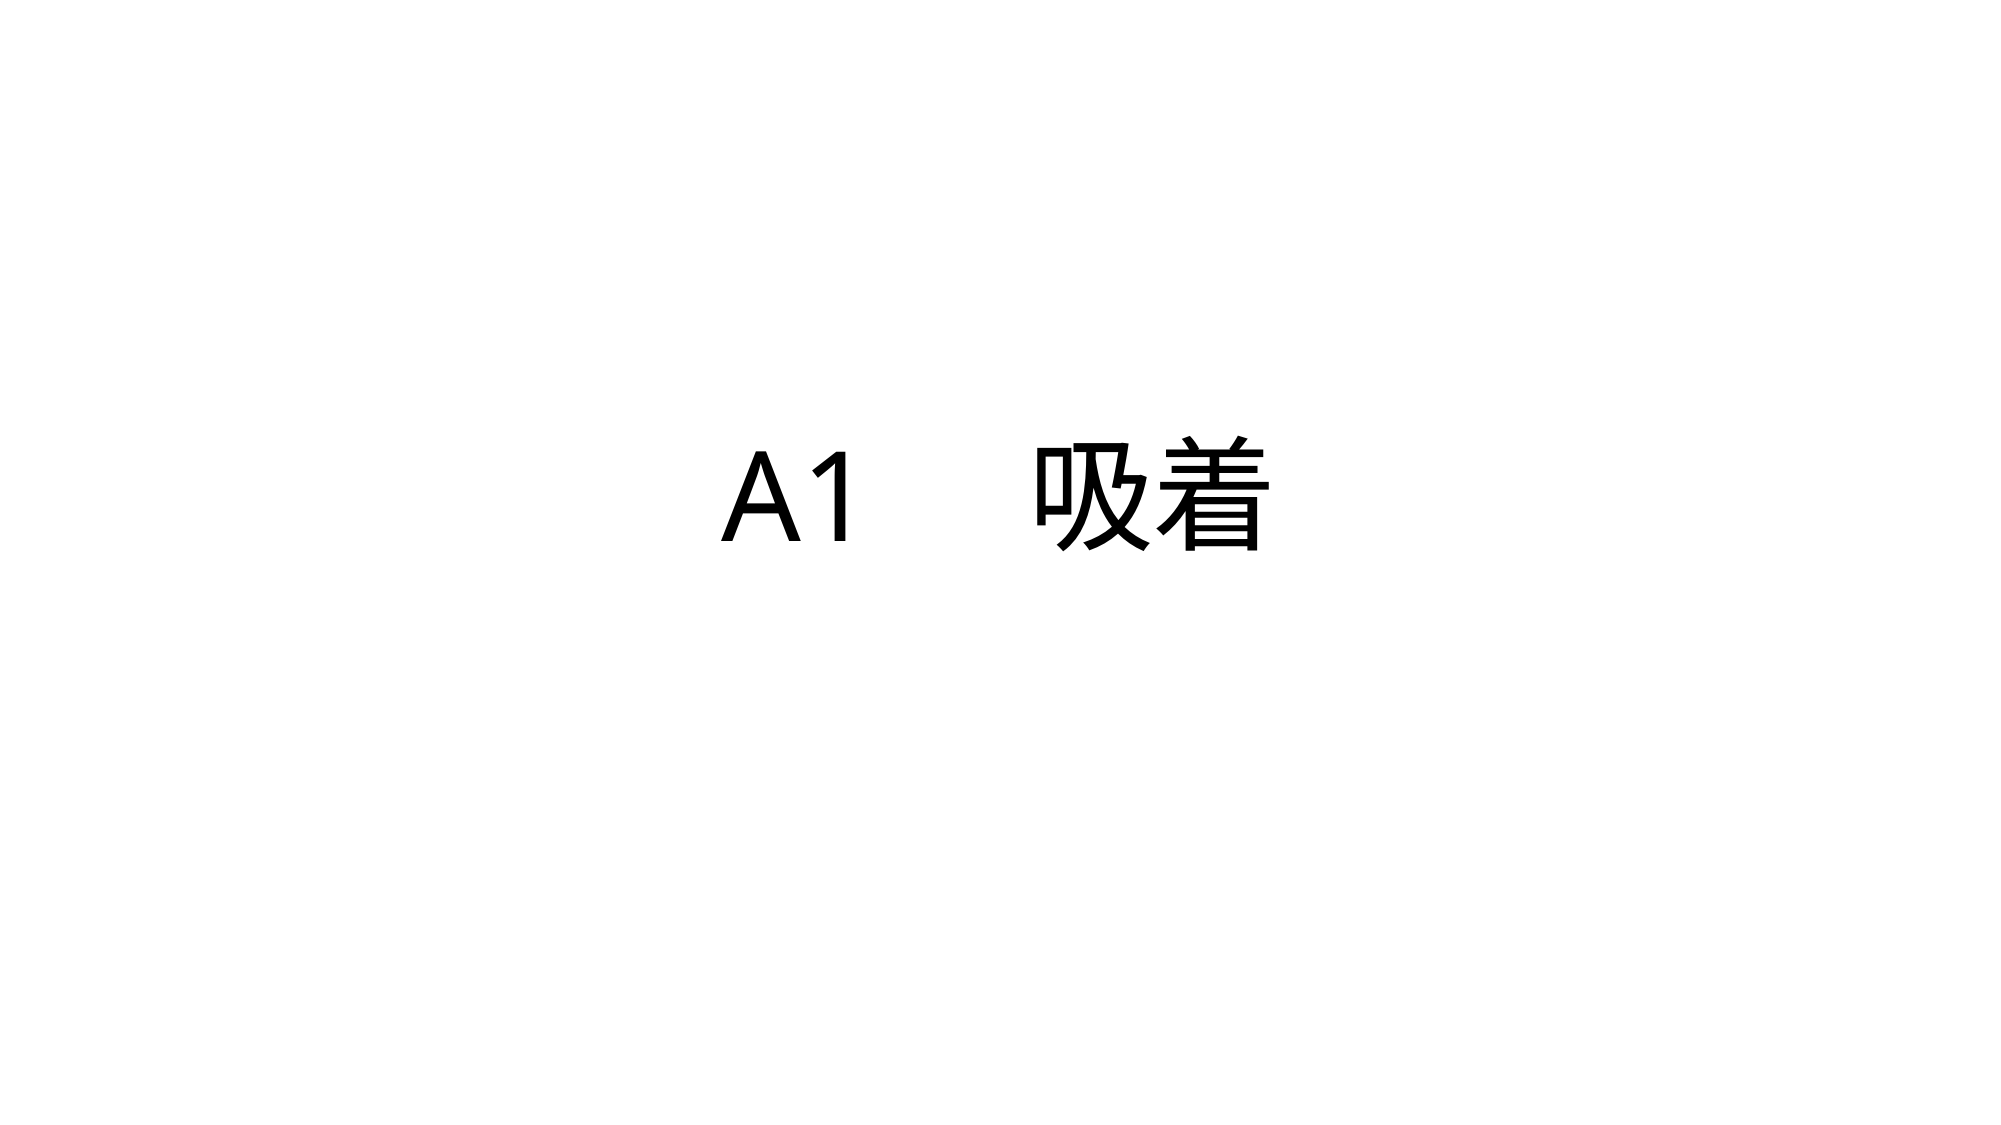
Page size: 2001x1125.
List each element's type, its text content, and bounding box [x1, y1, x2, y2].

title A1 吸着 [249, 184, 1750, 576]
